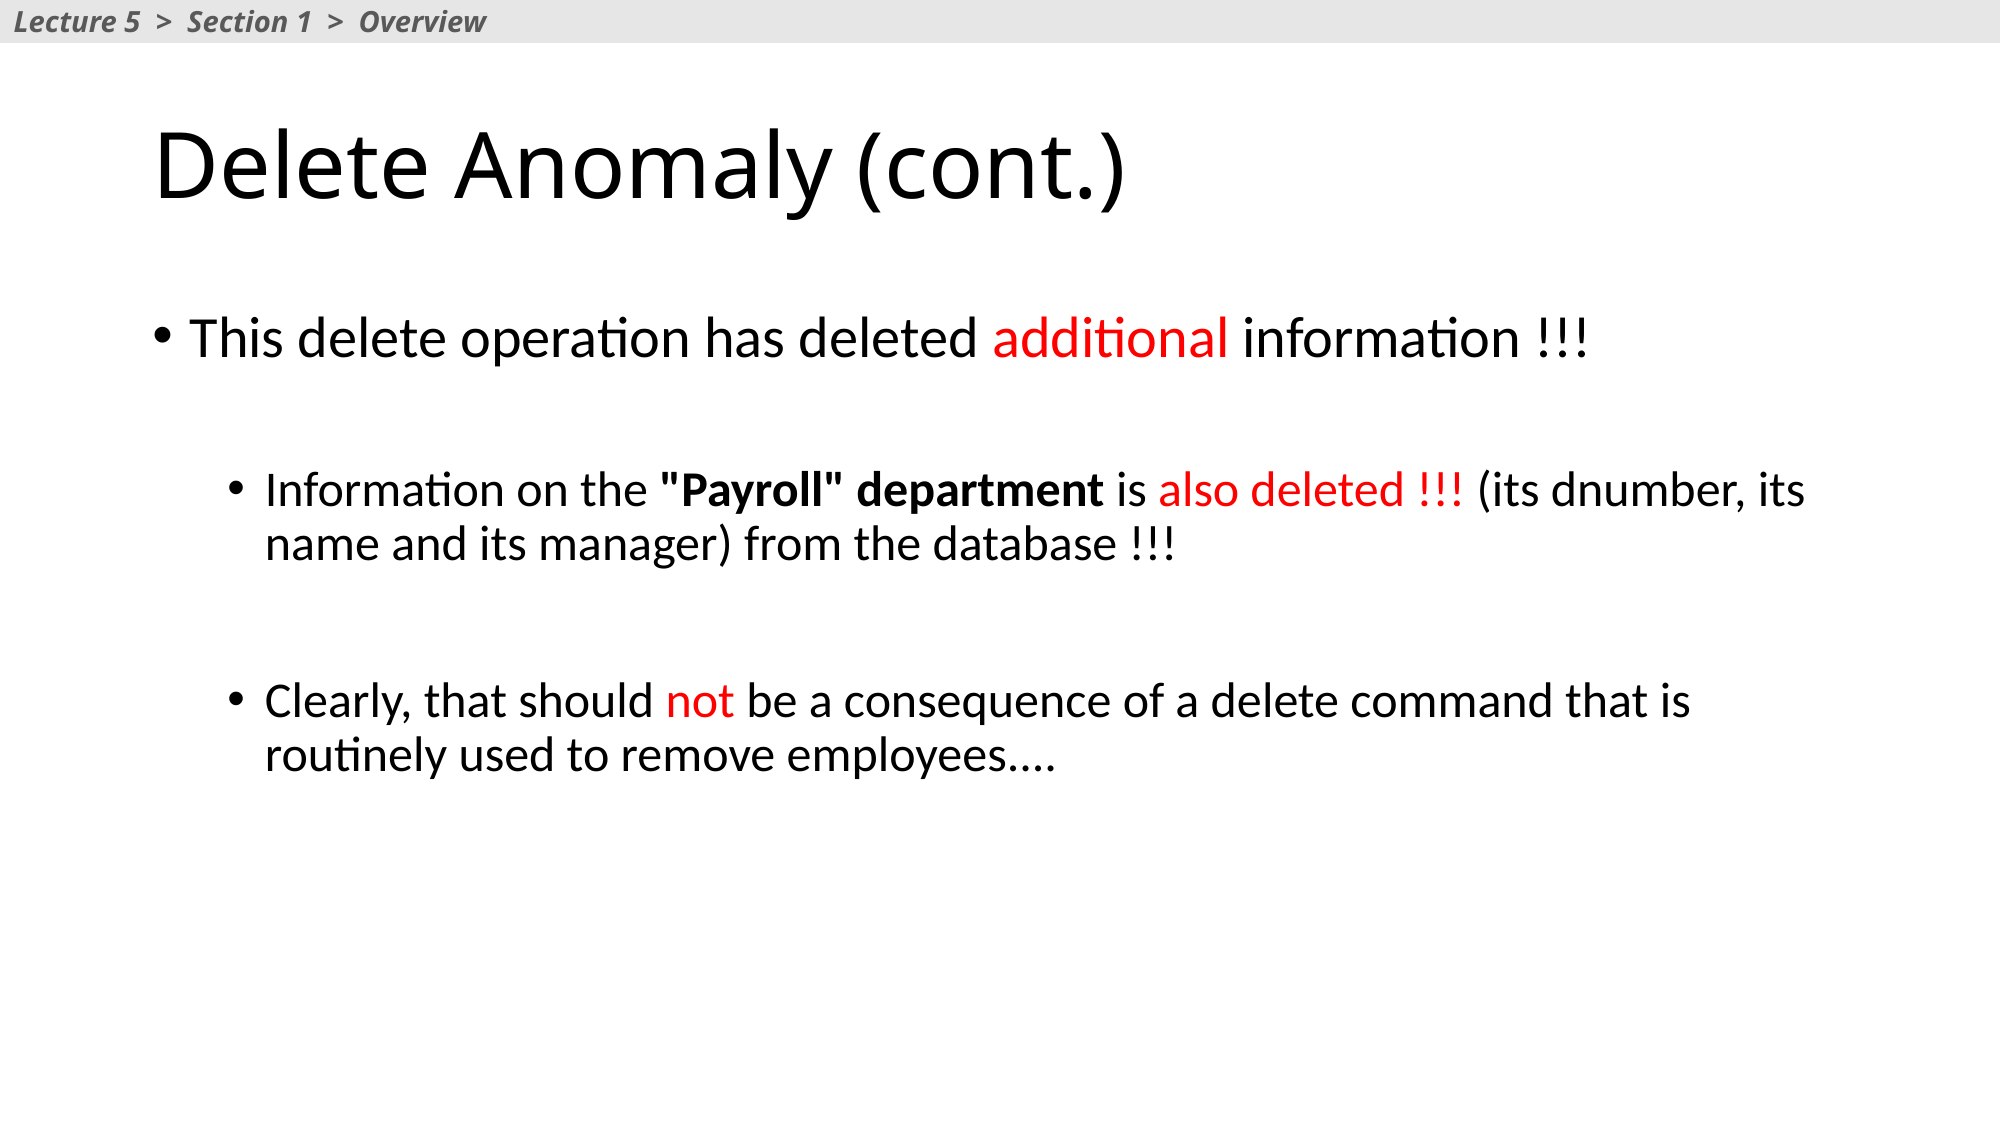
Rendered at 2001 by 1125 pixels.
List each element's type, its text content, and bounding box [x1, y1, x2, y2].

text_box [0, 0, 2000, 47]
title Delete Anomaly (cont.) [137, 59, 1863, 278]
list This delete operation has deleted additional information !!! Information on the "Payroll" department is also deleted !!! (its dnumber, its name and its manager) from the database !!! Clearly, that should not be a consequence of a delete command that is routinely used to remove employees.... [137, 299, 1863, 1014]
